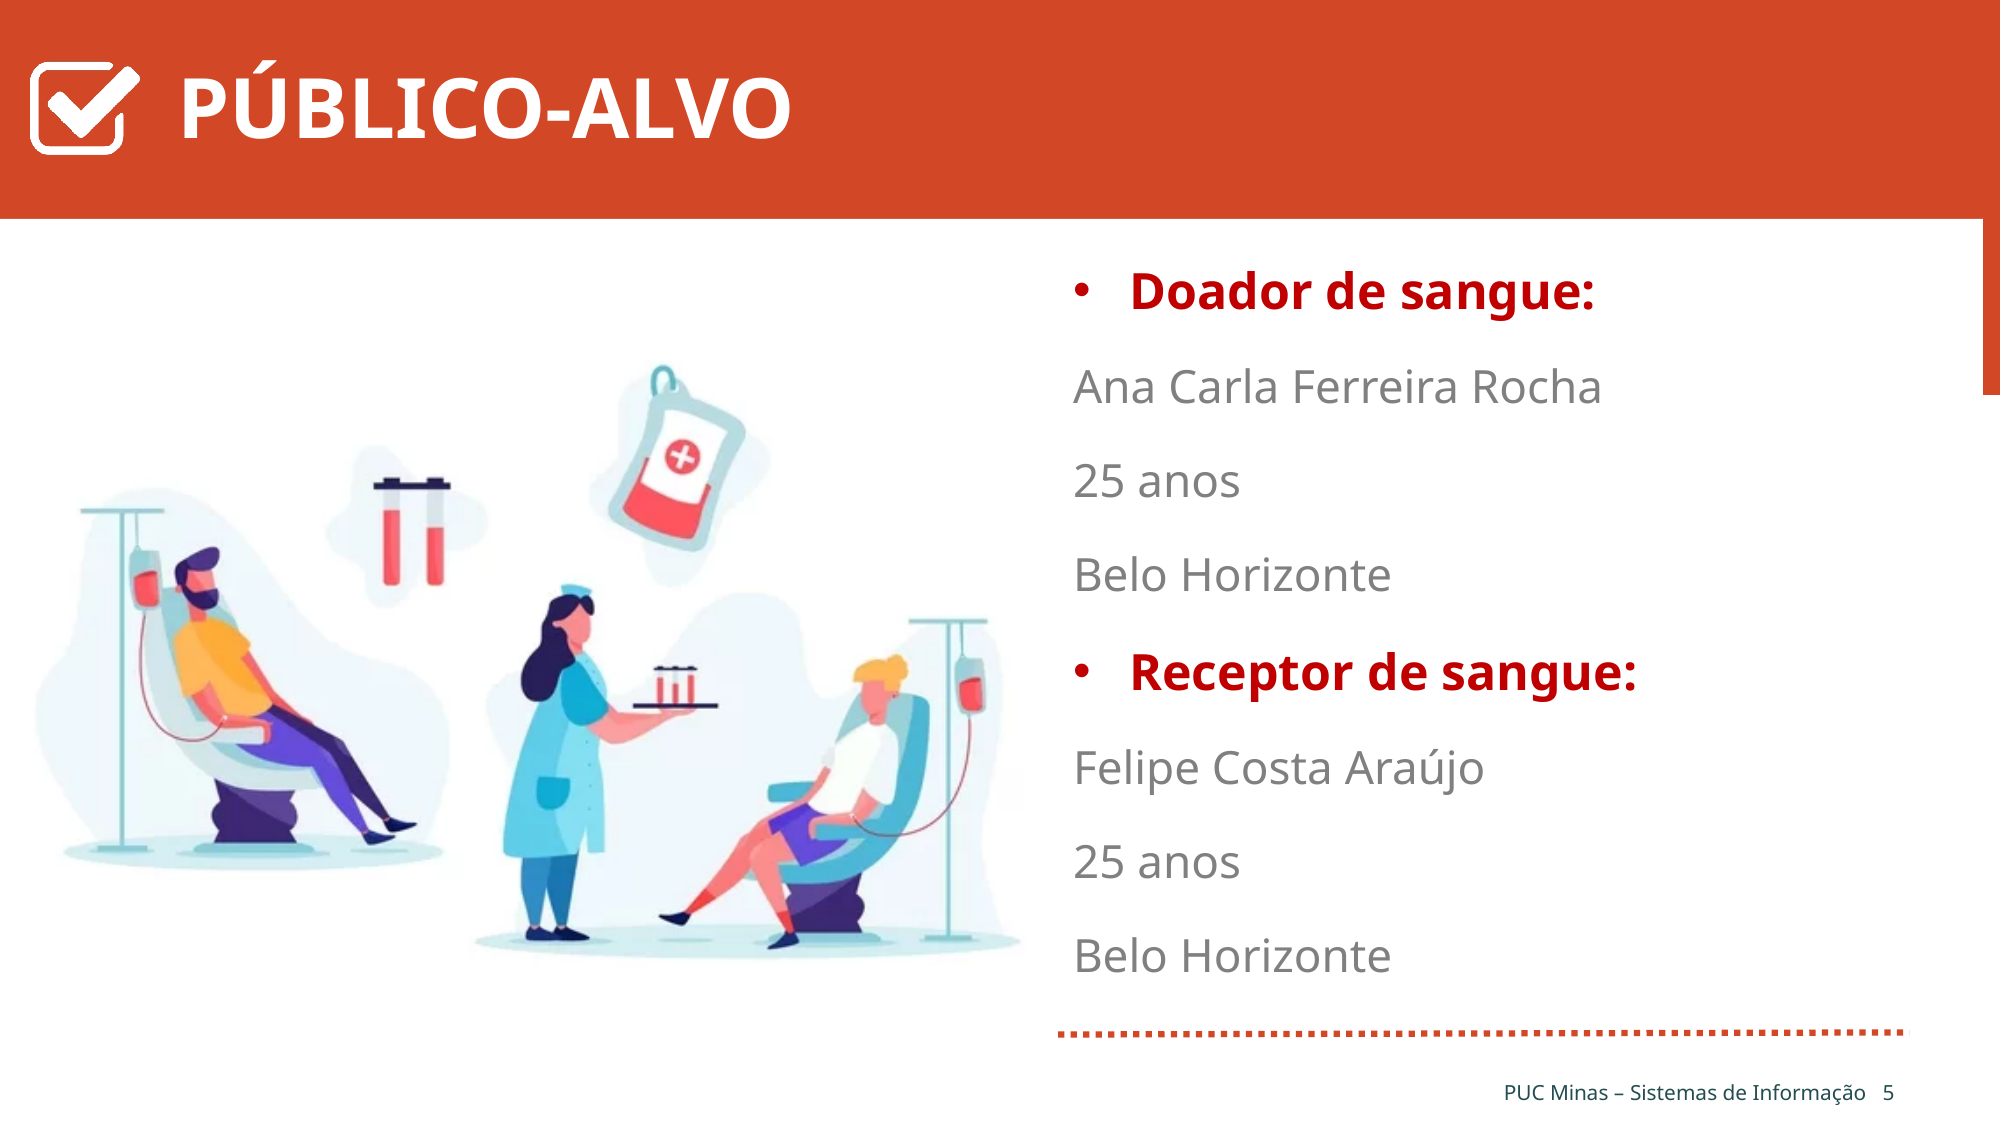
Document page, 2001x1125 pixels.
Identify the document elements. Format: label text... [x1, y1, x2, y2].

text_box PUC Minas – Sistemas de Informação 5 [1070, 1062, 1910, 1123]
text_box [1983, 214, 2000, 395]
picture [32, 351, 1037, 974]
text_box Doador de sangue: Ana Carla Ferreira Rocha 25 anos Belo Horizonte Receptor de sangue: Felipe Costa Araújo 25 anos Belo Horizonte [1058, 251, 1943, 693]
title PÚBLICO-ALVO [162, 21, 1863, 163]
picture [30, 53, 140, 163]
